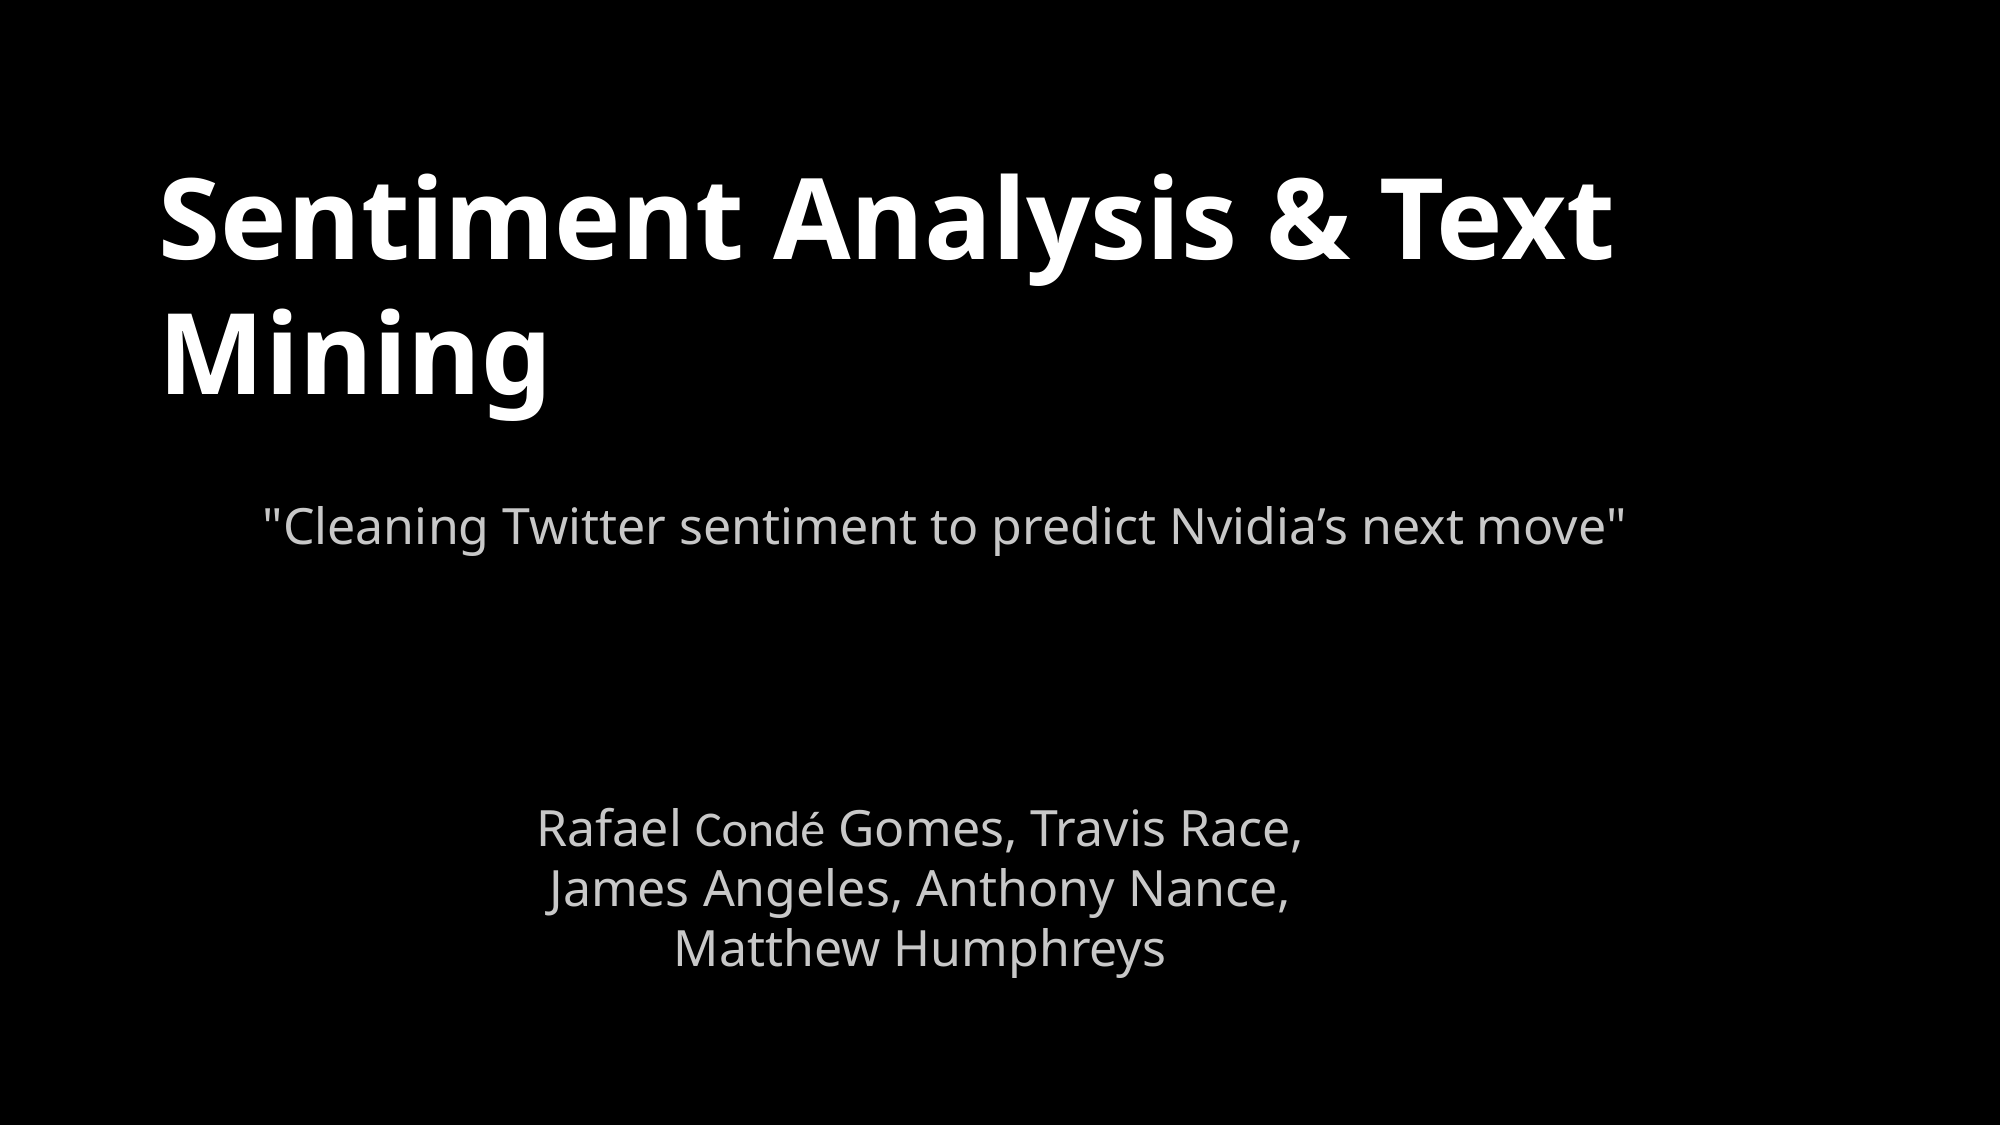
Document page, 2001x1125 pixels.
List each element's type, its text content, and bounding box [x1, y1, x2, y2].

text_box Rafael Condé Gomes, Travis Race, James Angeles, Anthony Nance, Matthew Humphreys [472, 789, 1369, 985]
text_box "Cleaning Twitter sentiment to predict Nvidia’s next move" [245, 486, 1645, 562]
text_box Sentiment Analysis & Text Mining [144, 139, 1695, 424]
